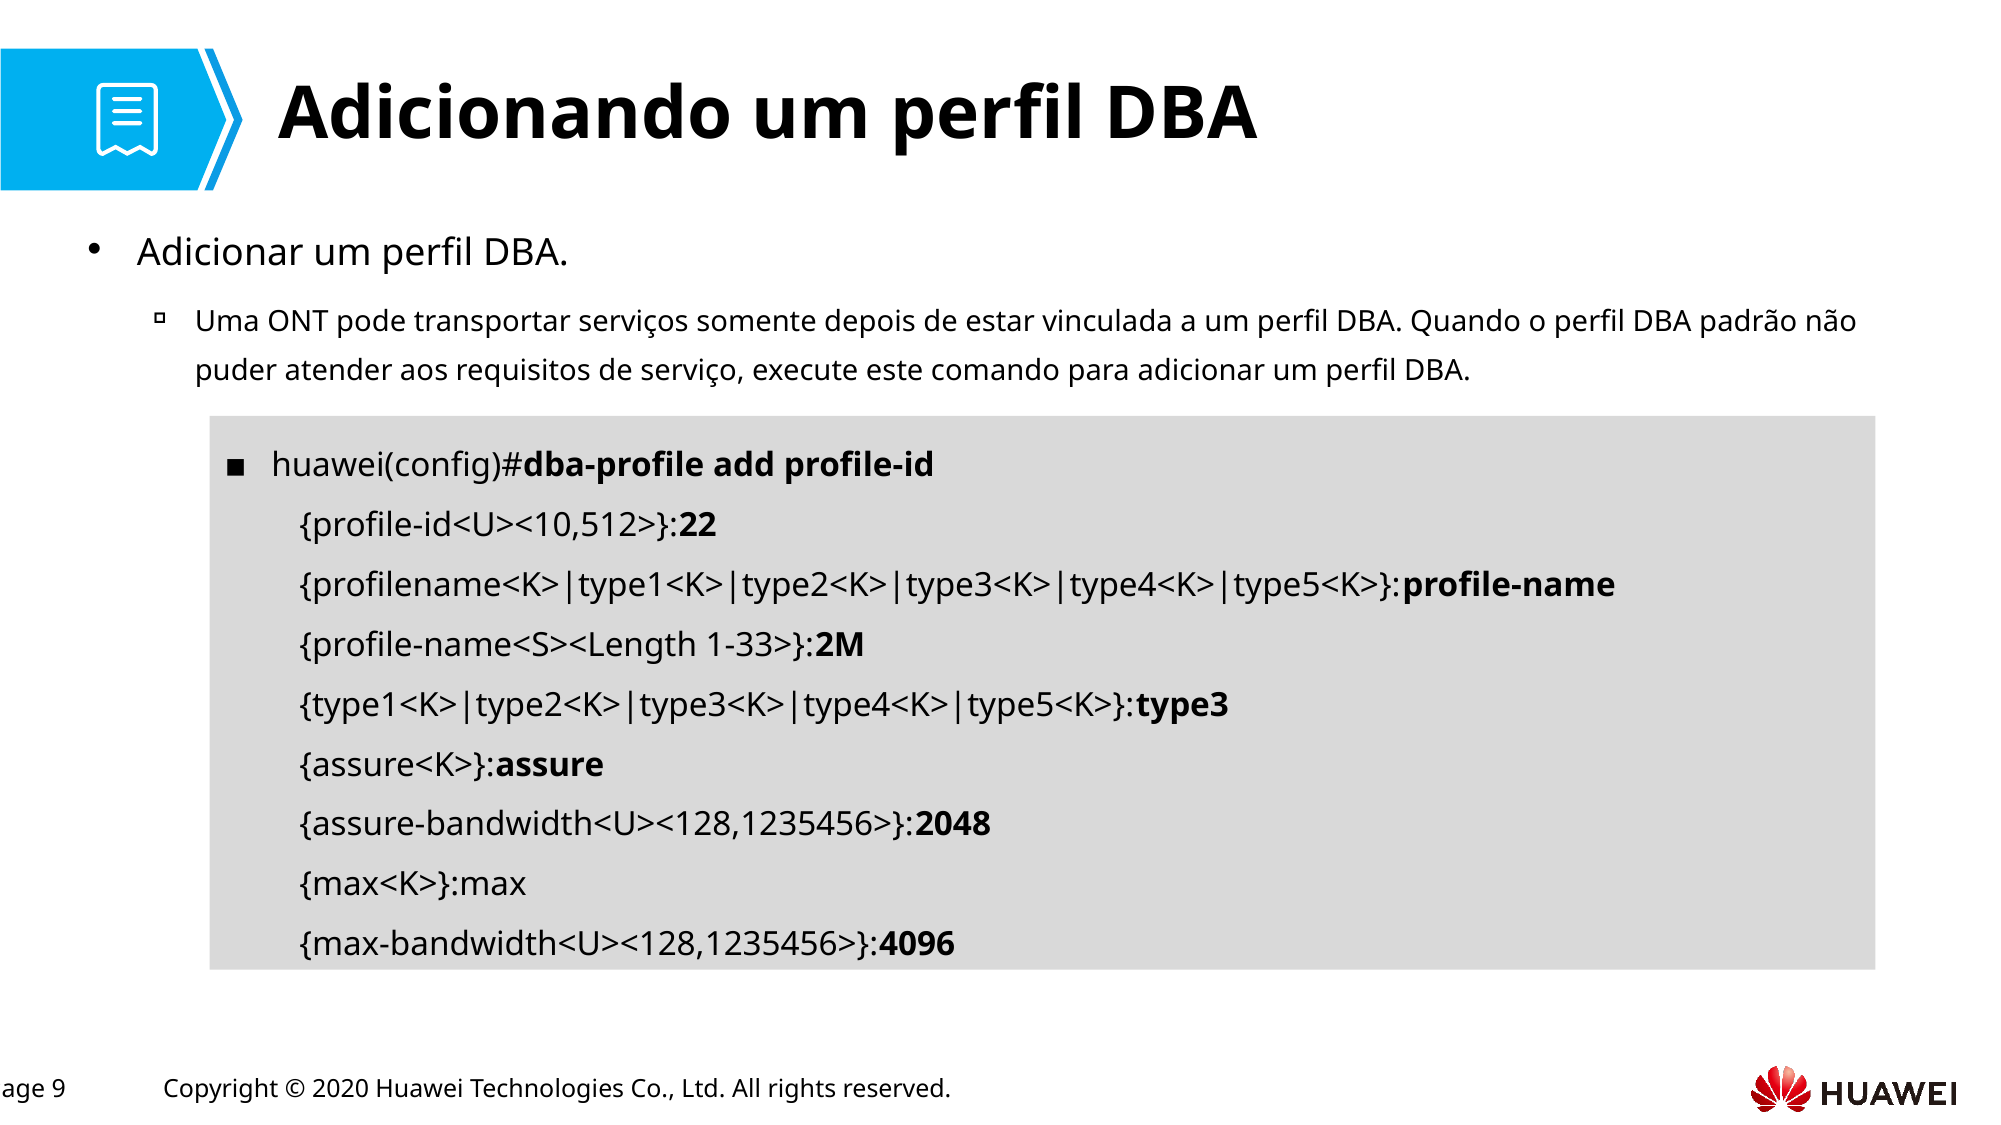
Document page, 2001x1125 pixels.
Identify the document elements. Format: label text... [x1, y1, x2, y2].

list Adicionar um perfil DBA. Uma ONT pode transportar serviços somente depois de estar vinculada a um perfil DBA. Quando o perfil DBA padrão não puder atender aos requisitos de serviço, execute este comando para adicionar um perfil DBA. [73, 203, 1930, 972]
title Adicionando um perfil DBA [261, 67, 1875, 173]
picture [1751, 1066, 1956, 1112]
text_box huawei(config)#dba-profile add profile-id {profile-id<U><10,512>}:22 {profilename<K>|type1<K>|type2<K>|type3<K>|type4<K>|type5<K>}:profile-name {profile-name<S><Length 1-33>}:2M {type1<K>|type2<K>|type3<K>|type4<K>|type5<K>}:type3 {assure<K>}:assure {assure-bandwidth<U><128,1235456>}:2048 {max<K>}:max {max-bandwidth<U><128,1235456>}:4096 [209, 415, 1876, 970]
